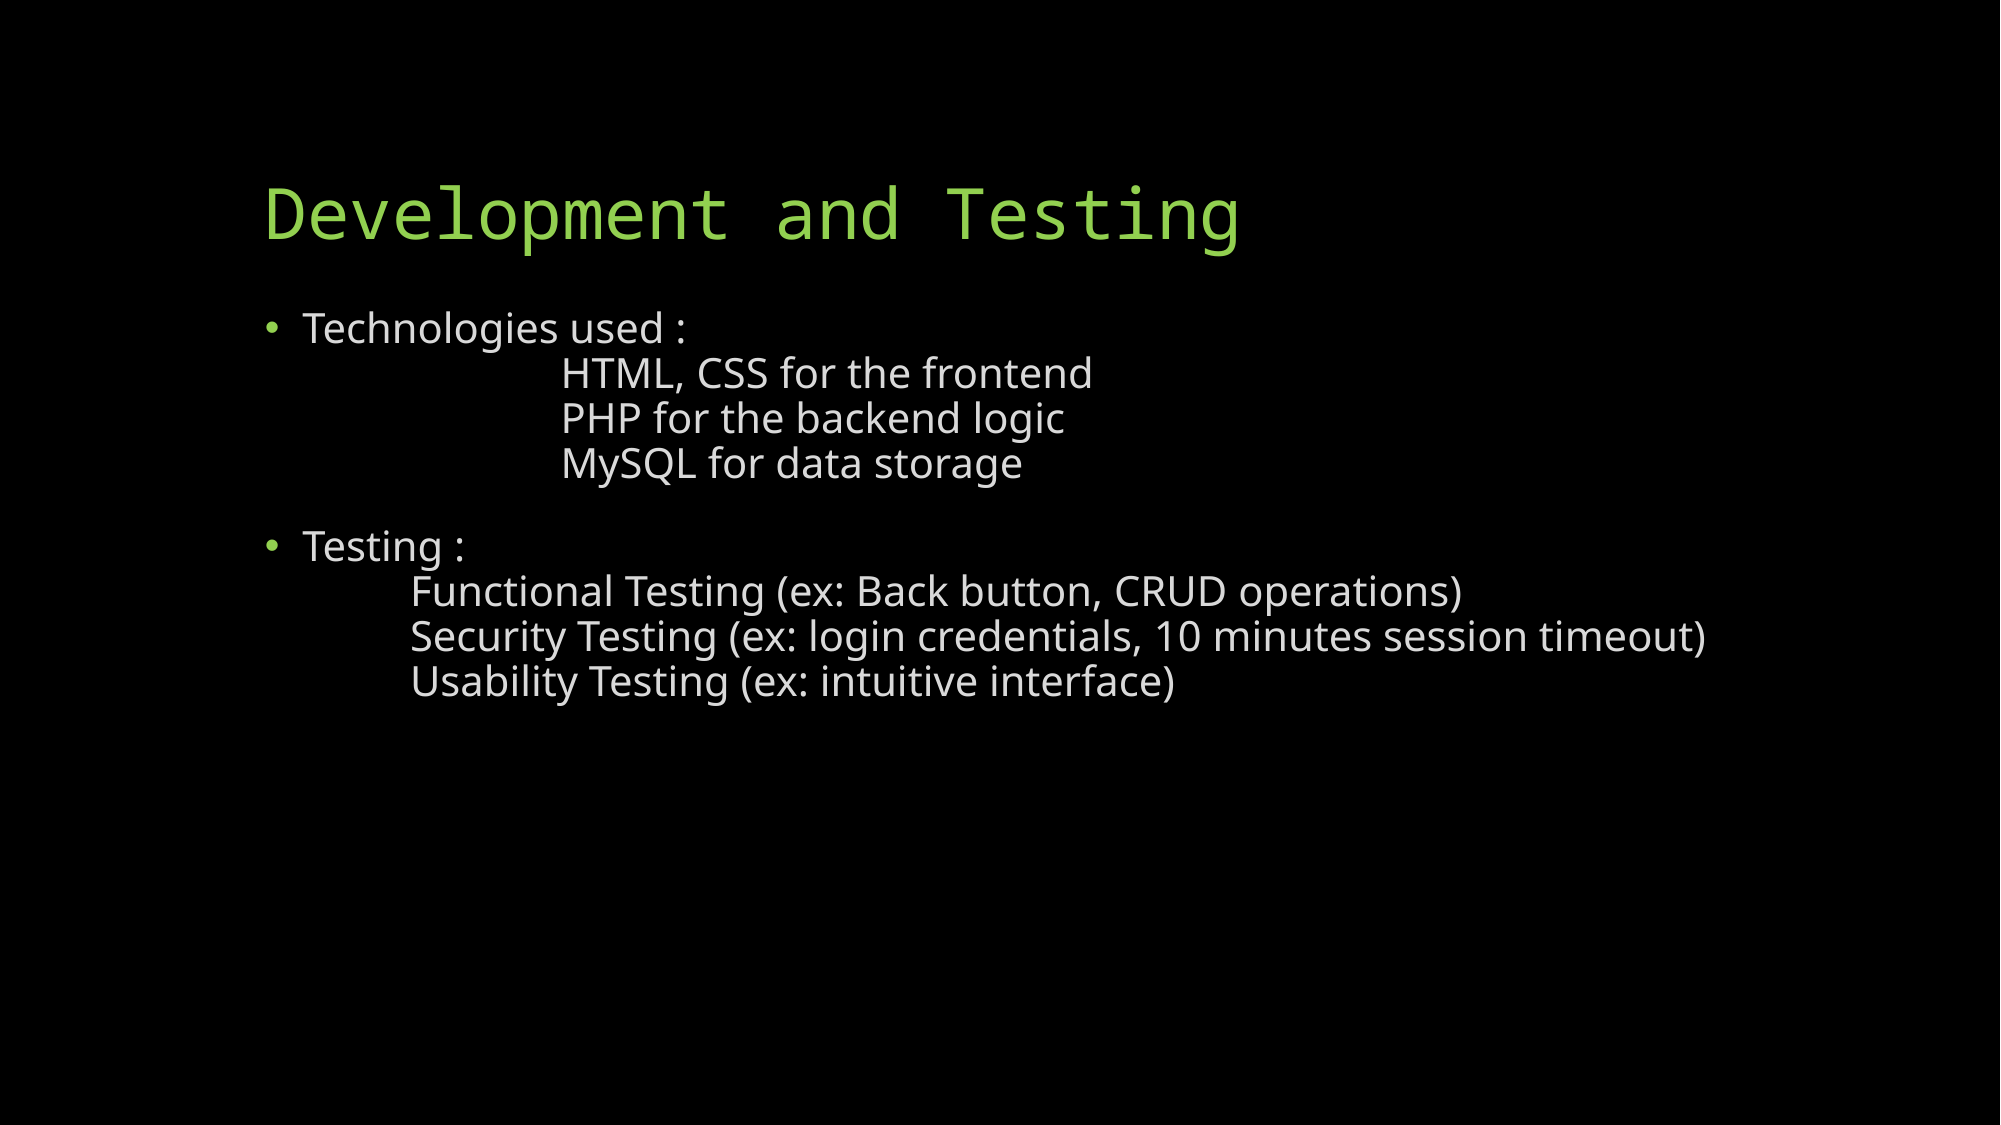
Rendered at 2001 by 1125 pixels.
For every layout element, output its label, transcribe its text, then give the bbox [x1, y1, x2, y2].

list Technologies used : HTML, CSS for the frontend PHP for the backend logic MySQL for data storage Testing : Functional Testing (ex: Back button, CRUD operations) Security Testing (ex: login credentials, 10 minutes session timeout) Usability Testing (ex: intuitive interface) [249, 299, 1750, 1000]
title Development and Testing [249, 75, 1750, 263]
